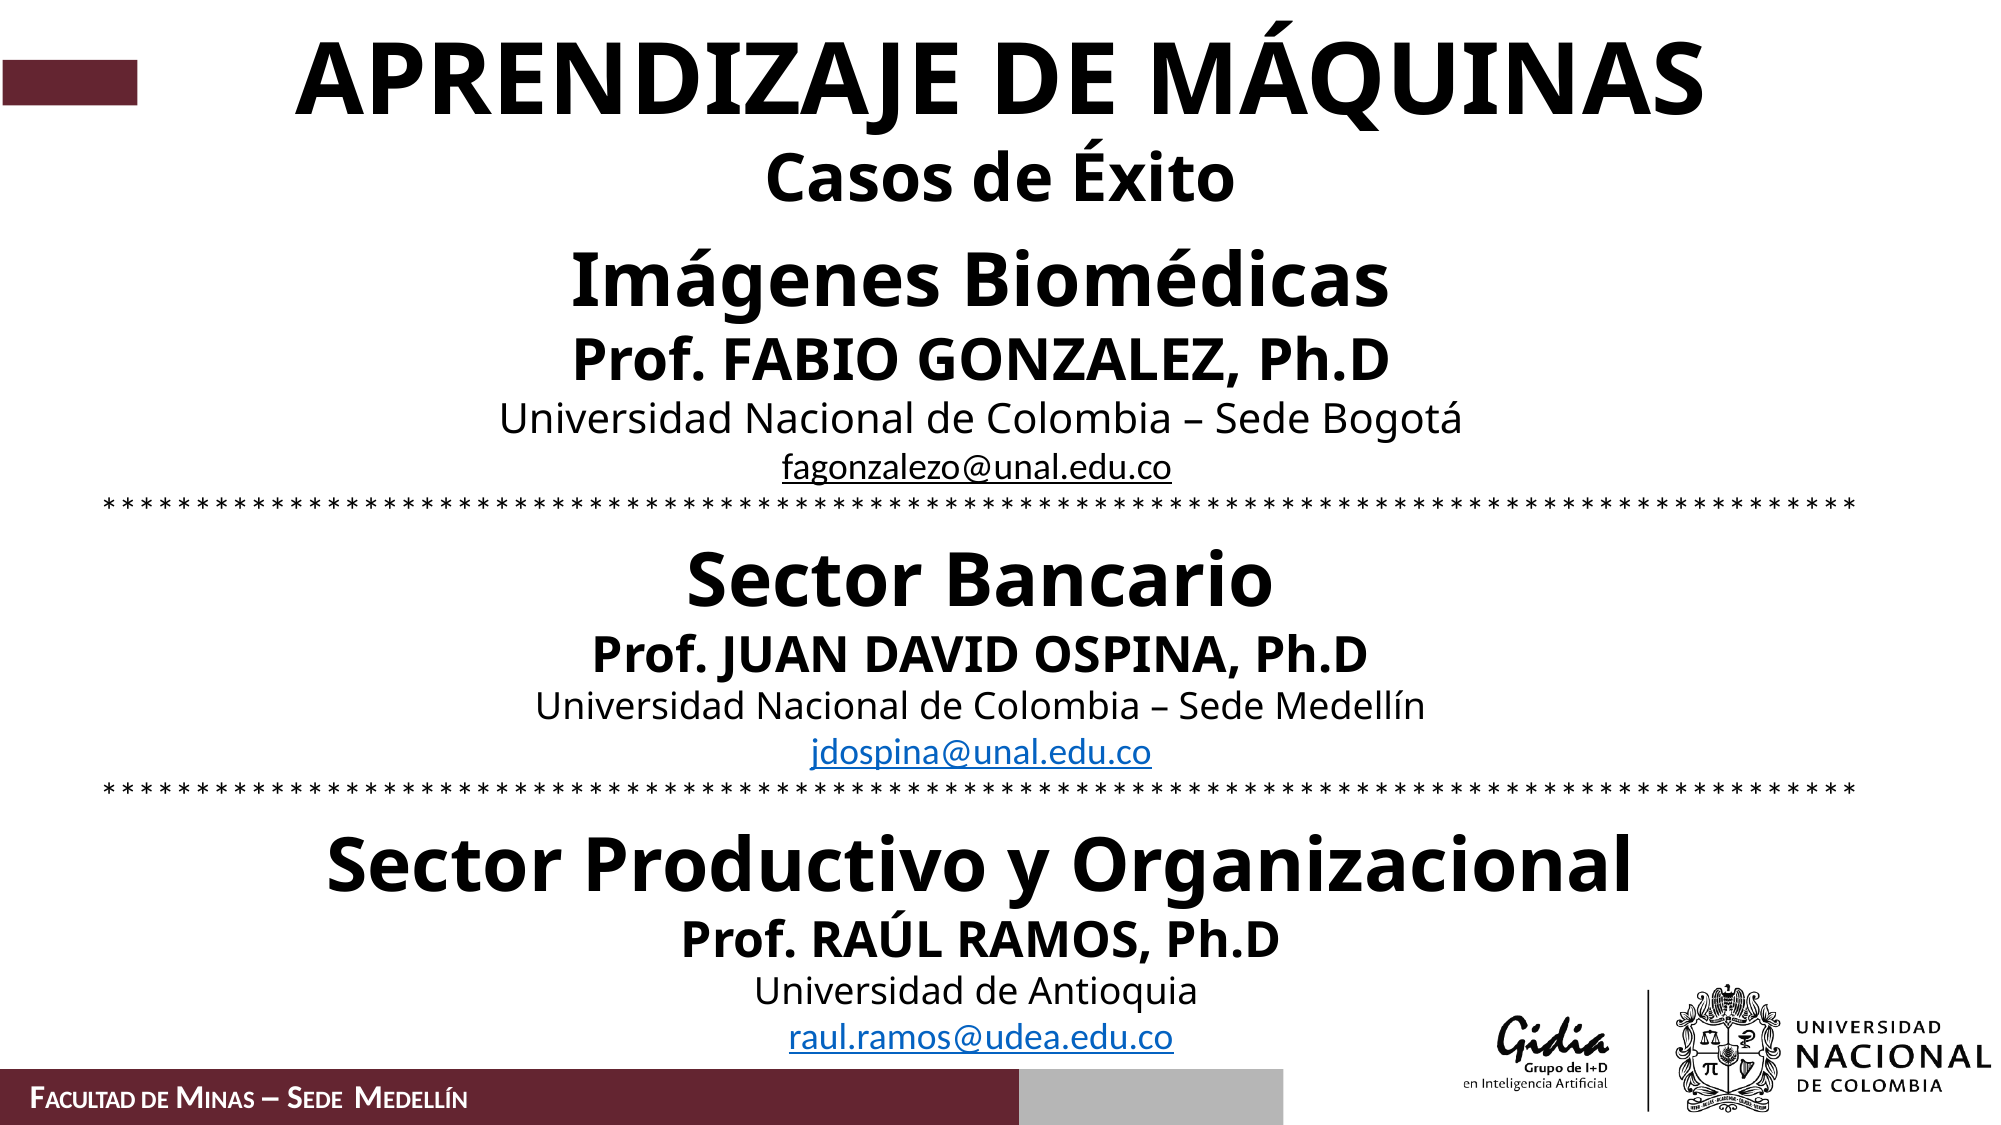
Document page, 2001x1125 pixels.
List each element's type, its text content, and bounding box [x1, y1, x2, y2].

title APRENDIZAJE DE MÁQUINAS Casos de Éxito [193, 12, 1807, 209]
picture [1863, 983, 1992, 1113]
text_box Imágenes Biomédicas Prof. FABIO GONZALEZ, Ph.D Universidad Nacional de Colombia – Sede Bogotá fagonzalezo@unal.edu.co ********************************************************************************************** Sector Bancario Prof. JUAN DAVID OSPINA, Ph.D Universidad Nacional de Colombia – Sede Medellín jdospina@unal.edu.co ********************************************************************************************** Sector Productivo y Organizacional Prof. RAÚL RAMOS, Ph.D Universidad de Antioquia raul.ramos@udea.edu.co [99, 209, 1863, 1125]
